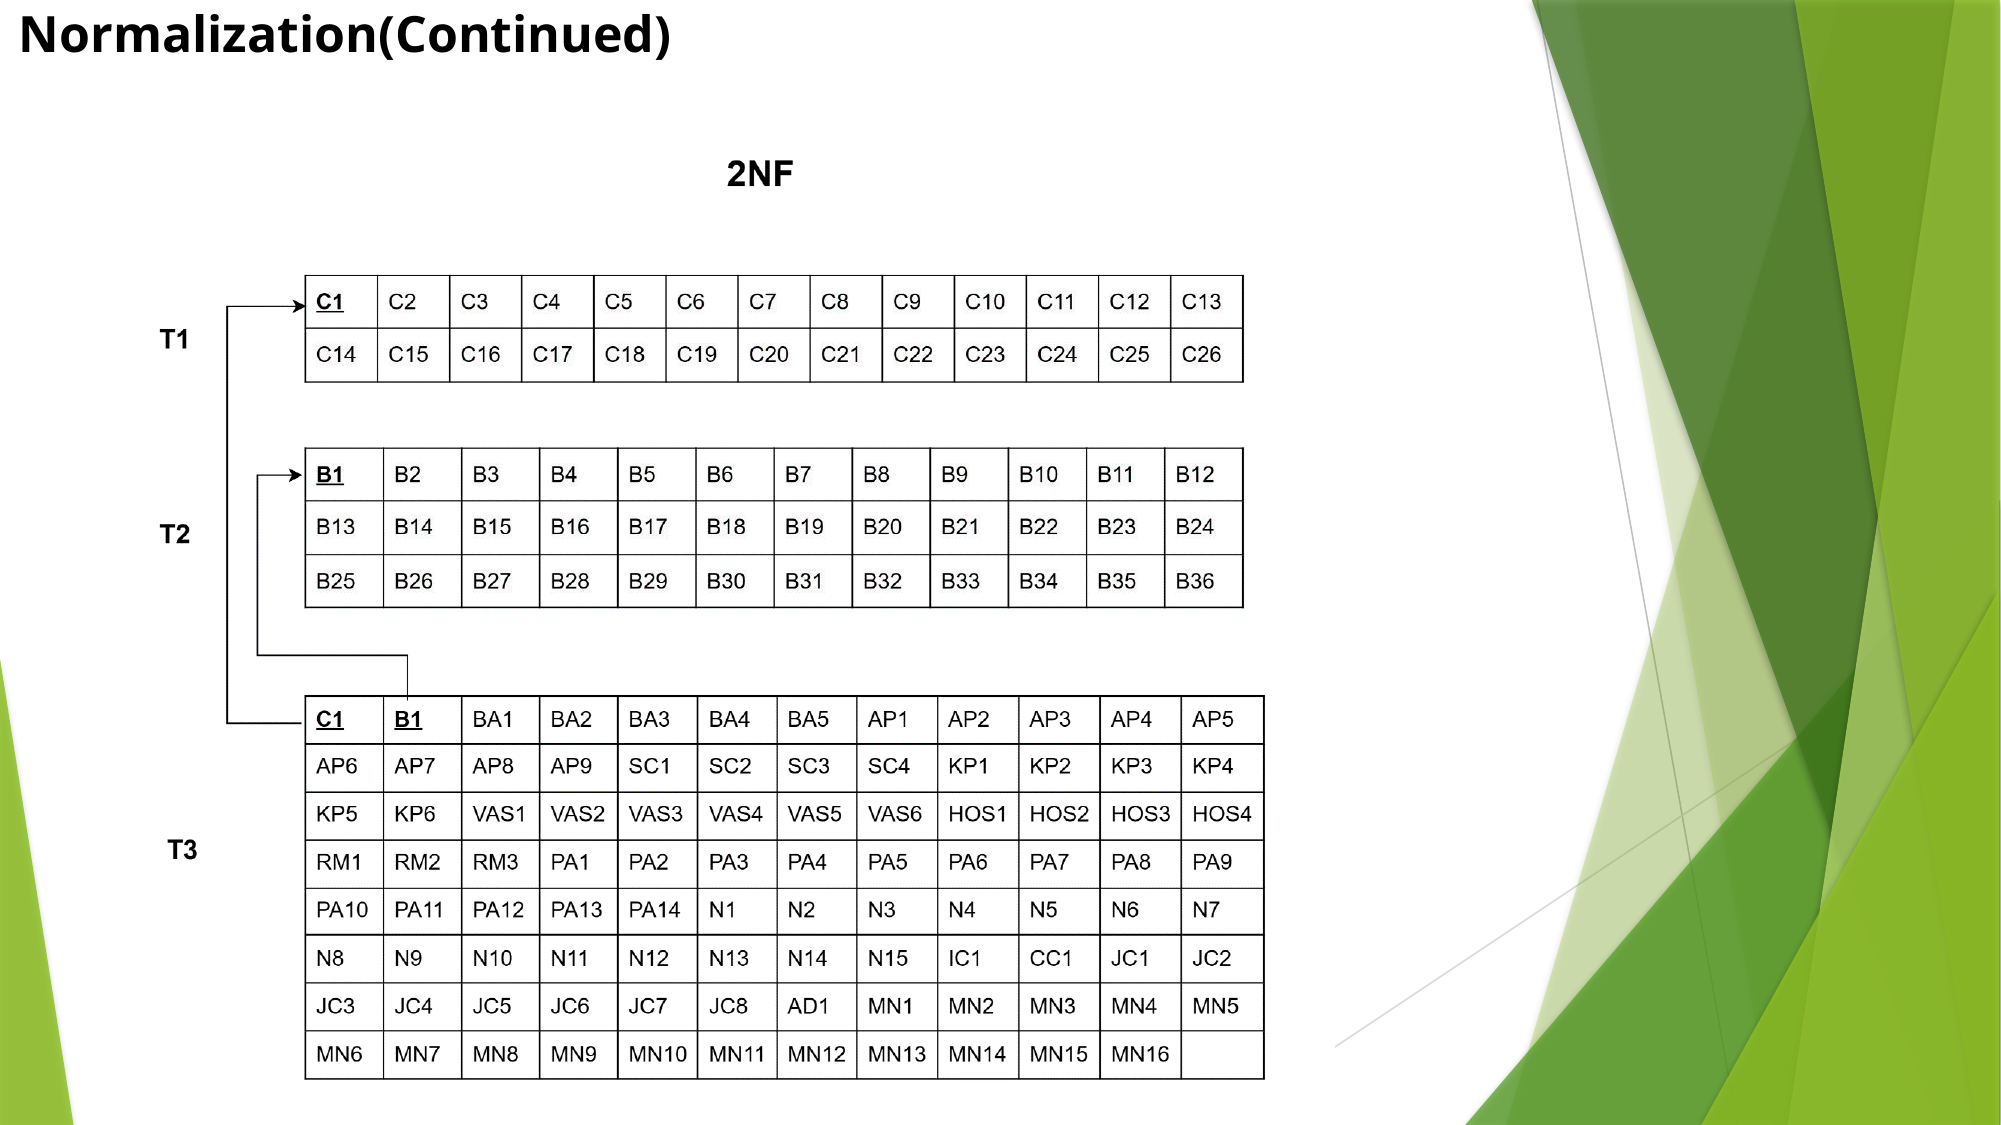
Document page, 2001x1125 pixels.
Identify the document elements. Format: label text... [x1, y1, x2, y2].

title Normalization(Continued) [16, 0, 739, 191]
picture [149, 108, 1336, 1125]
